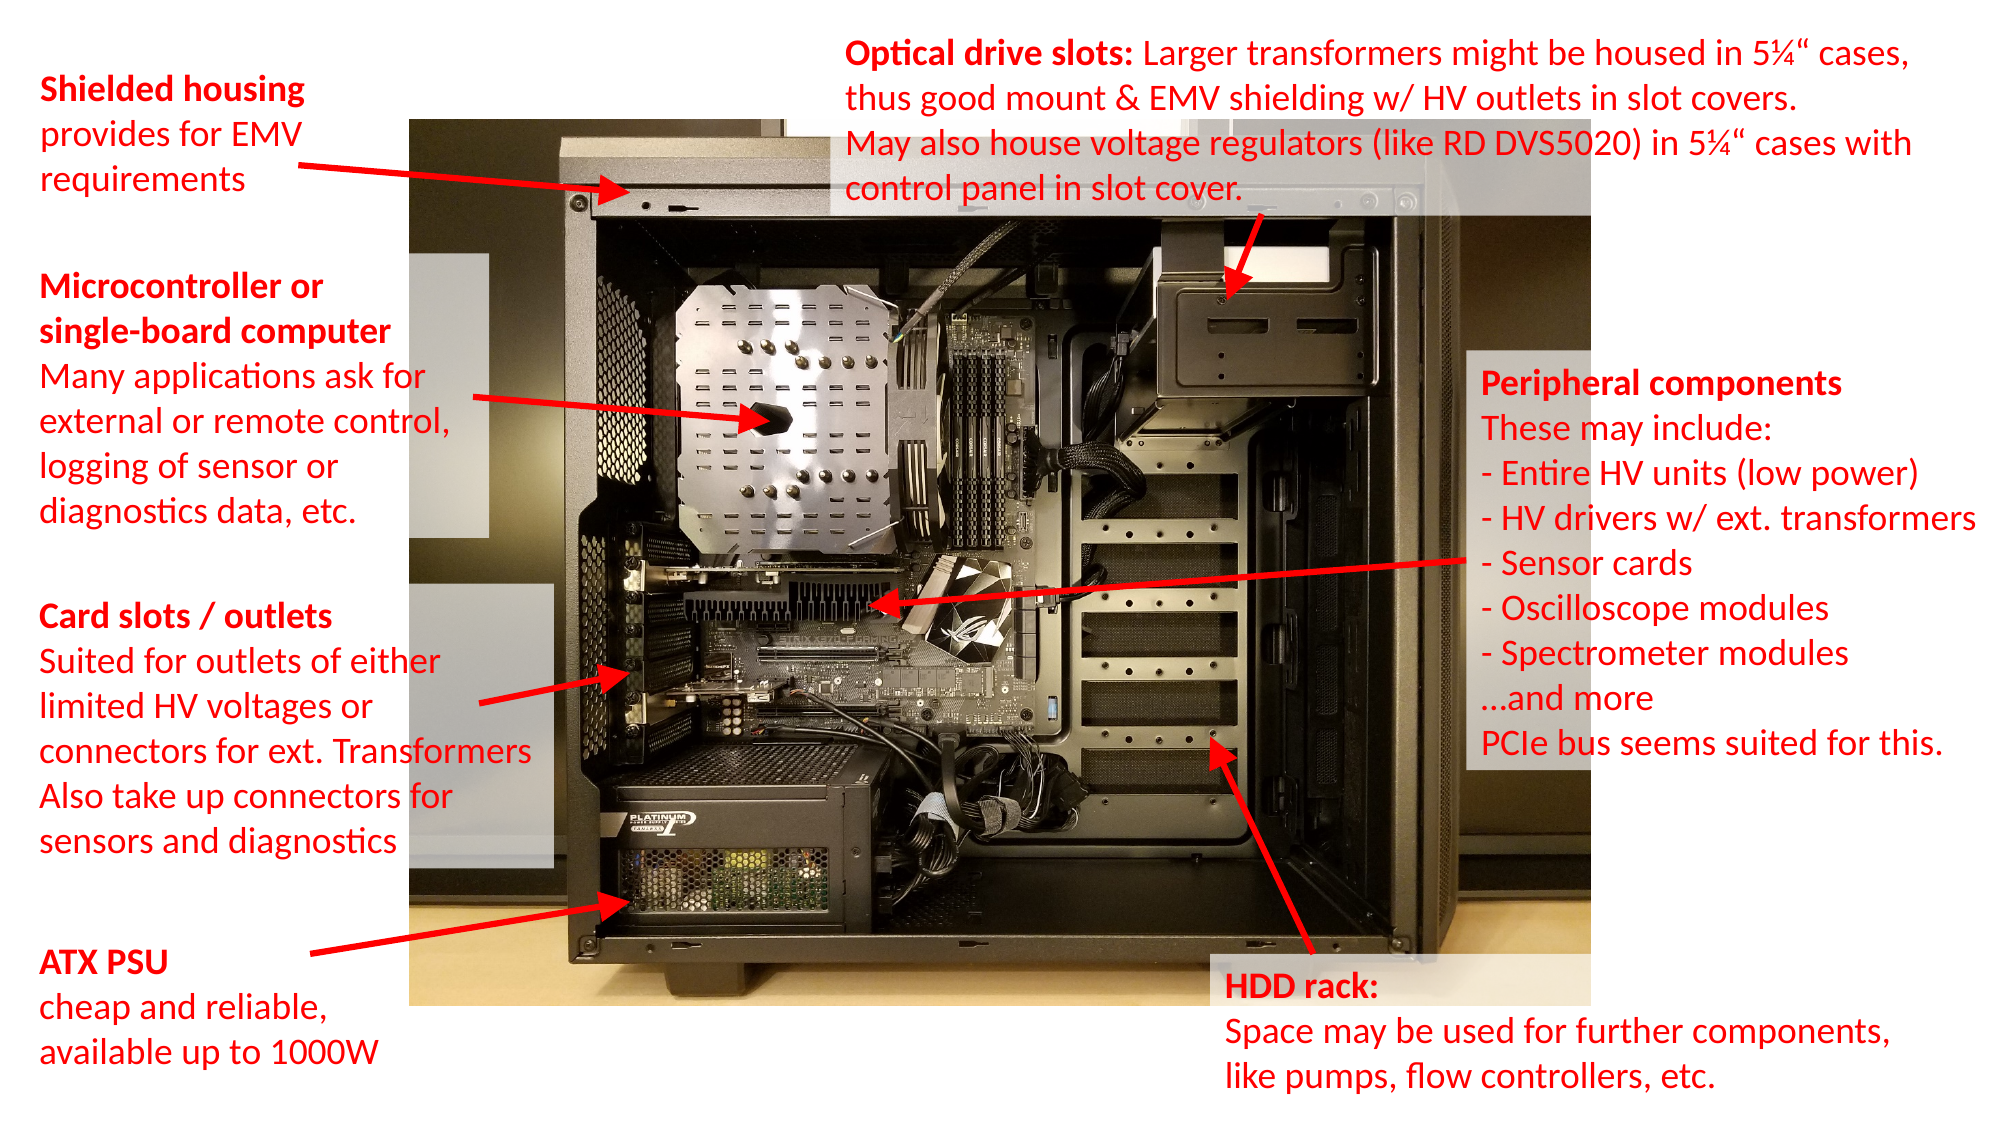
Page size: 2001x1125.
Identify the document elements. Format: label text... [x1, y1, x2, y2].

text_box Optical drive slots: Larger transformers might be housed in 5¼“ cases, thus good mount & EMV shielding w/ HV outlets in slot covers. May also house voltage regulators (like RD DVS5020) in 5¼“ cases with control panel in slot cover. [830, 20, 1962, 216]
text_box Peripheral components These may include: - Entire HV units (low power) - HV drivers w/ ext. transformers - Sensor cards - Oscilloscope modules - Spectrometer modules …and more PCIe bus seems suited for this. [1591, 350, 1992, 771]
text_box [867, 562, 1464, 606]
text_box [472, 396, 771, 422]
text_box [479, 672, 631, 704]
text_box Card slots / outlets Suited for outlets of either limited HV voltages or connectors for ext. Transformers Also take up connectors for sensors and diagnostics [24, 583, 409, 869]
text_box Shielded housing provides for EMV requirements [25, 57, 321, 207]
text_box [298, 165, 631, 193]
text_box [1210, 736, 1314, 954]
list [409, 119, 1591, 1006]
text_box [1226, 213, 1262, 301]
text_box HDD rack: Space may be used for further components, like pumps, flow controllers, etc. [1210, 953, 1912, 1104]
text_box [310, 901, 631, 954]
text_box Microcontroller or single-board computer Many applications ask for external or remote control, logging of sensor or diagnostics data, etc. [24, 253, 409, 538]
text_box ATX PSU cheap and reliable, available up to 1000W [24, 929, 408, 1080]
